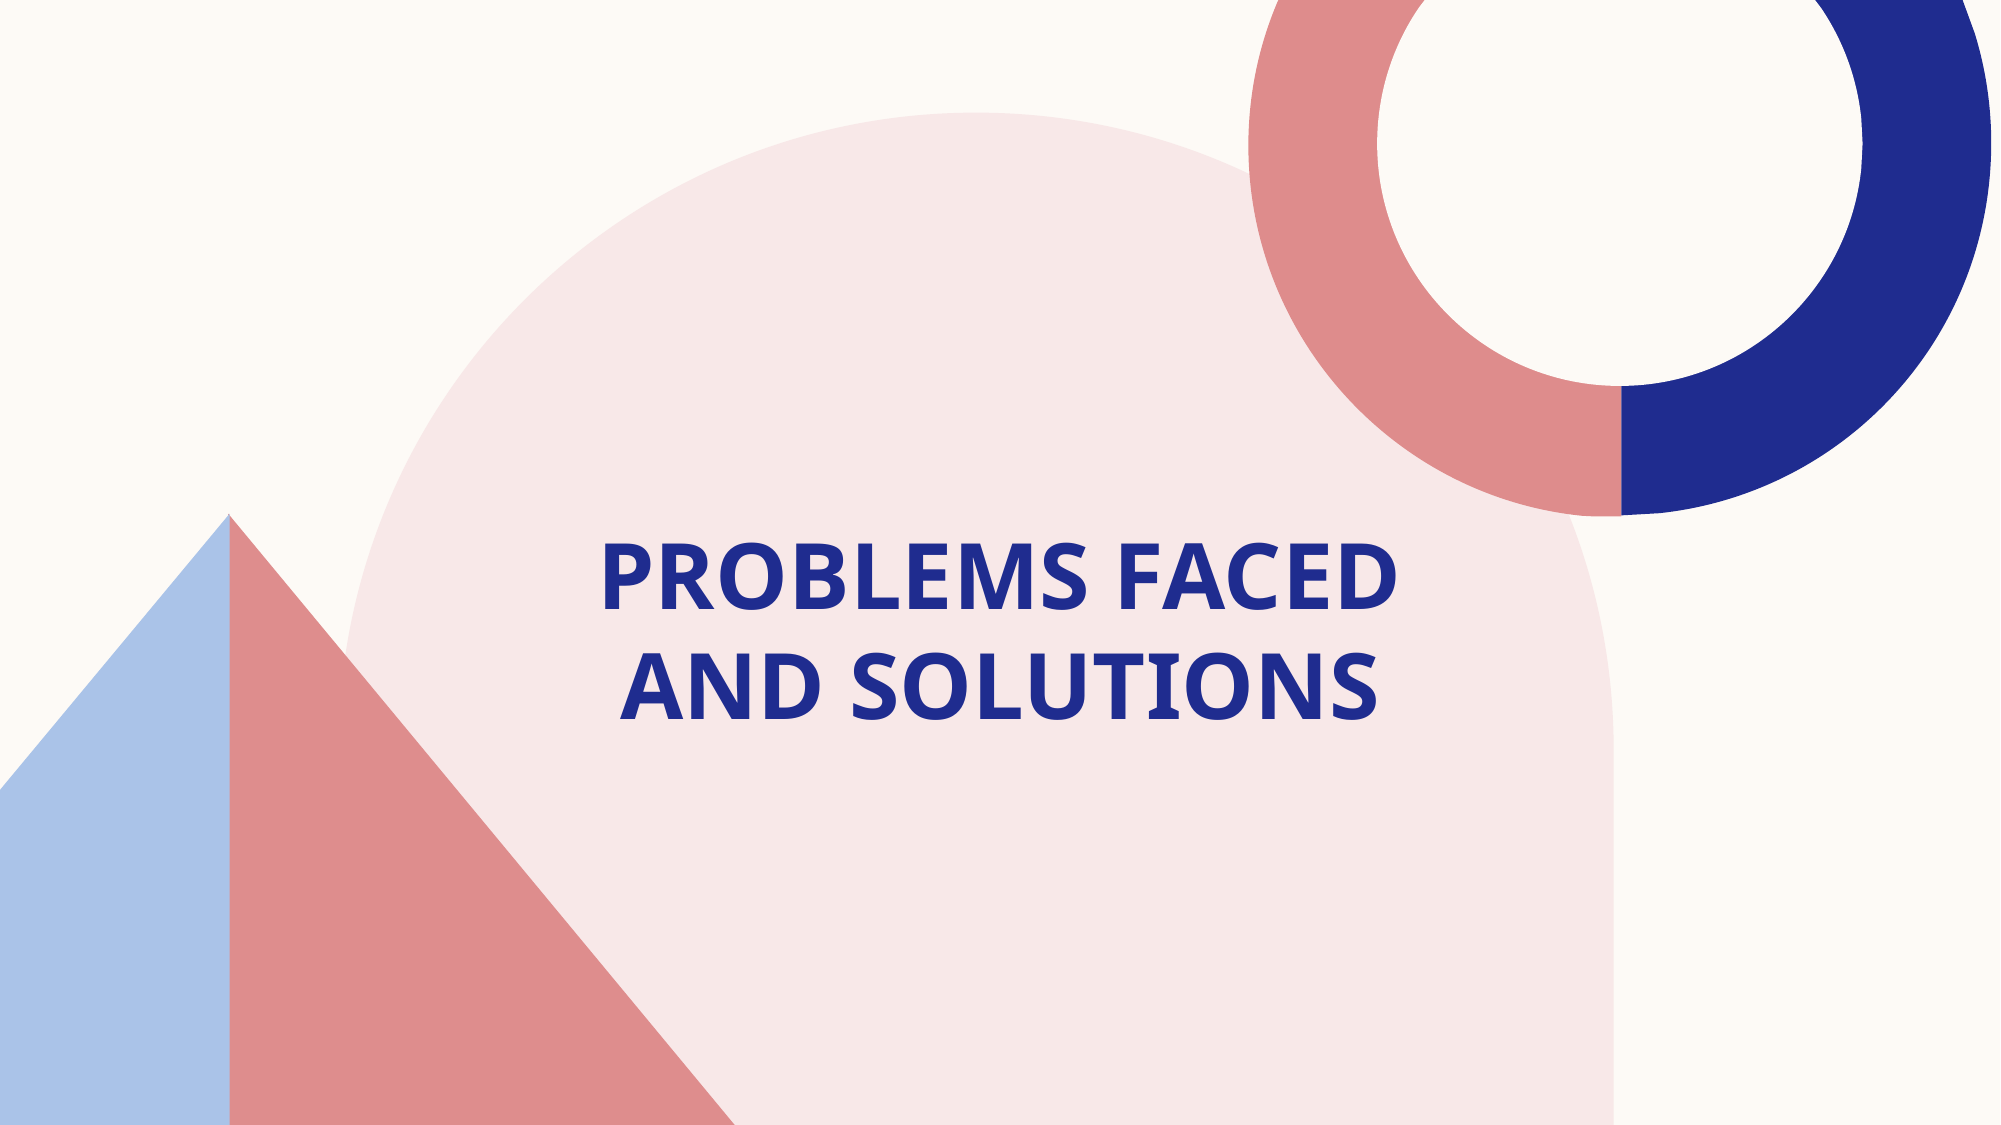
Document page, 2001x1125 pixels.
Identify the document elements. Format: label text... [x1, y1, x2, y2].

title Problems Faced and Solutions [474, 619, 1525, 746]
